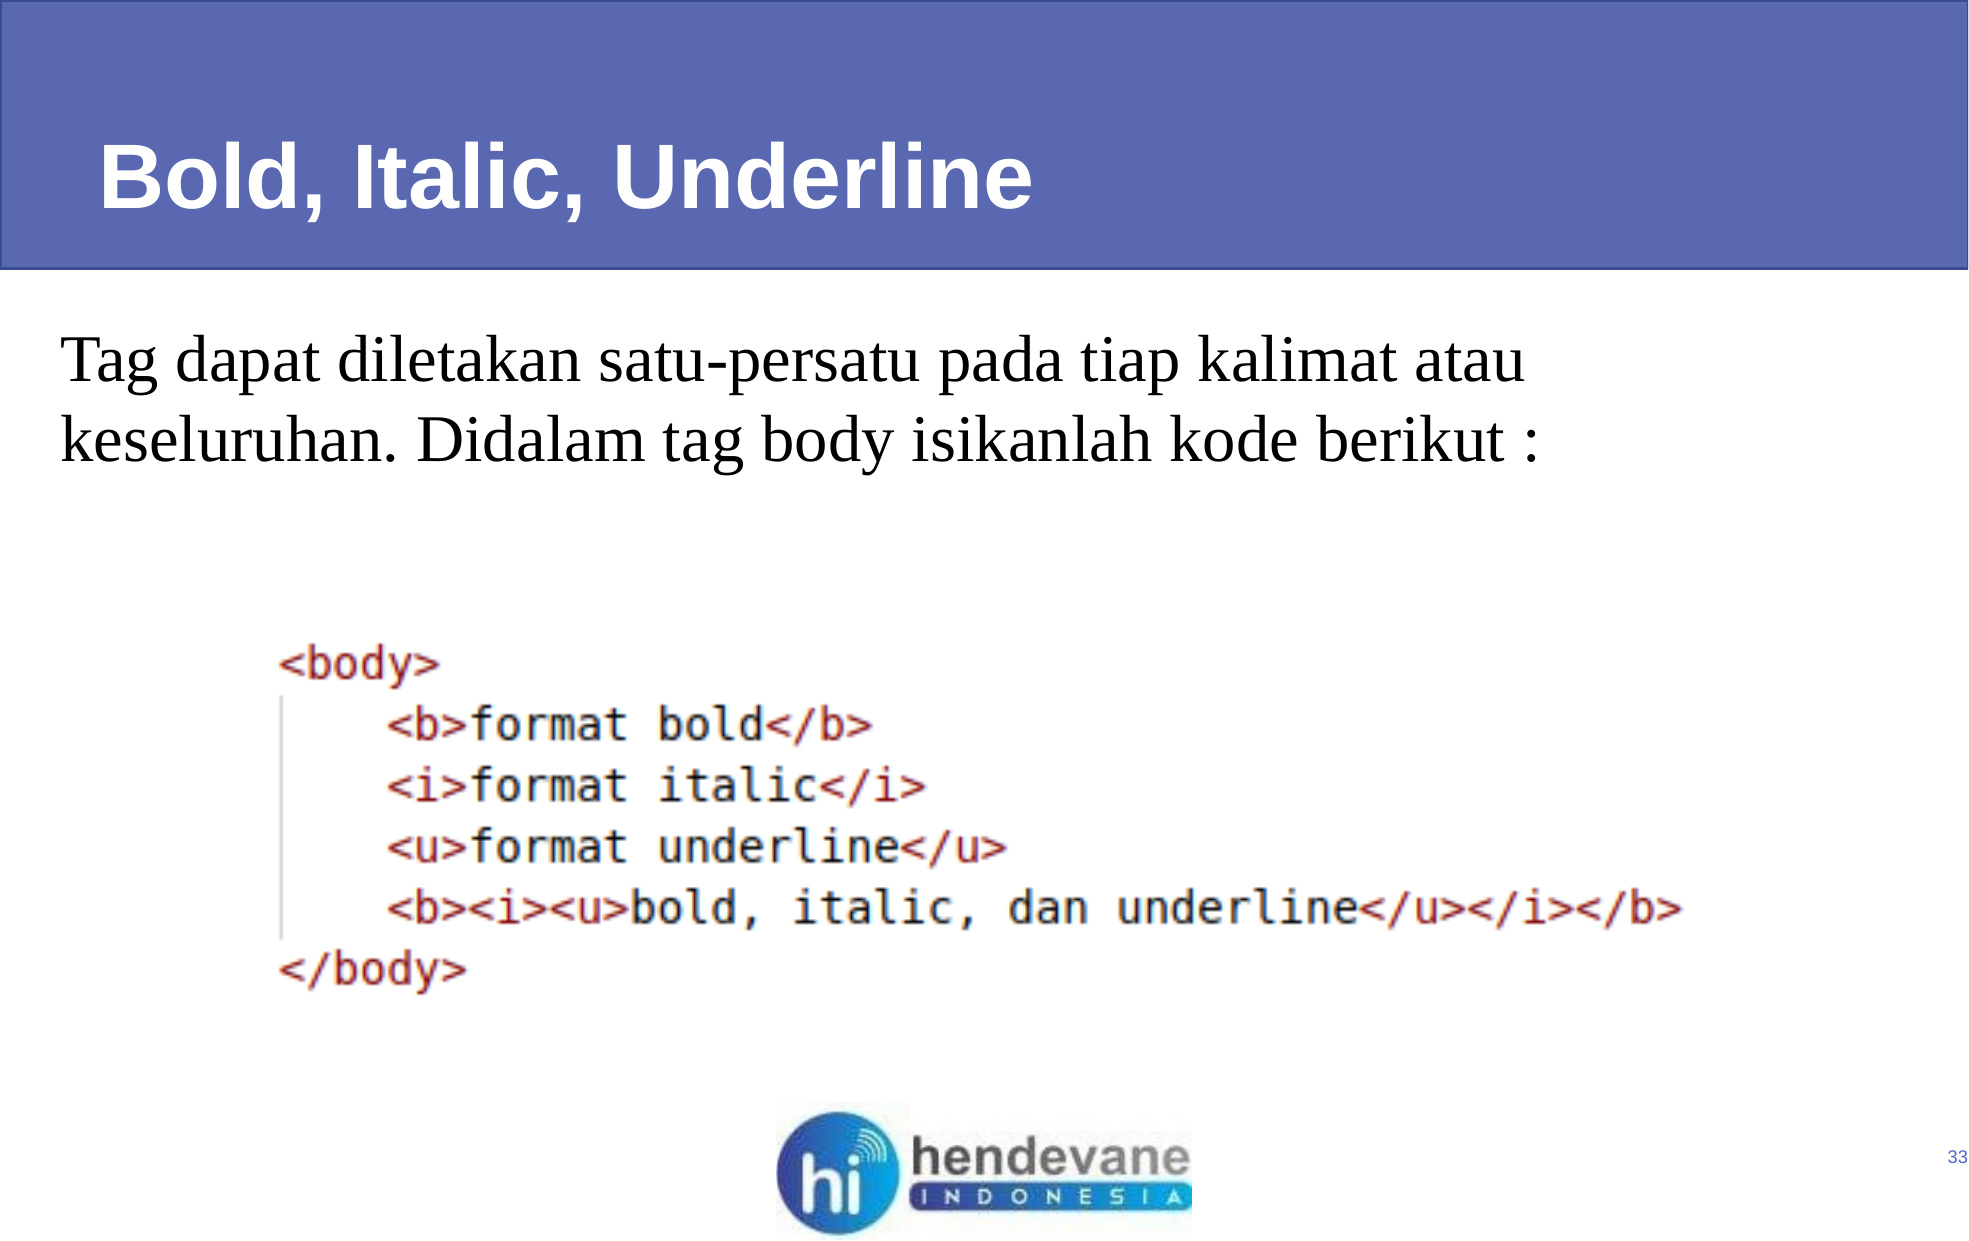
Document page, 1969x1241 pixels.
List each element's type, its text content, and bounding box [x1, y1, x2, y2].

text_box Tag dapat diletakan satu-persatu pada tiap kalimat atau keseluruhan. Didalam tag body isikanlah kode berikut : [59, 314, 1860, 1080]
text_box Bold, Italic, Underline [98, 19, 1870, 227]
picture [254, 632, 1714, 1006]
slide_number 33 [1850, 1145, 1969, 1241]
picture [776, 1102, 1192, 1240]
